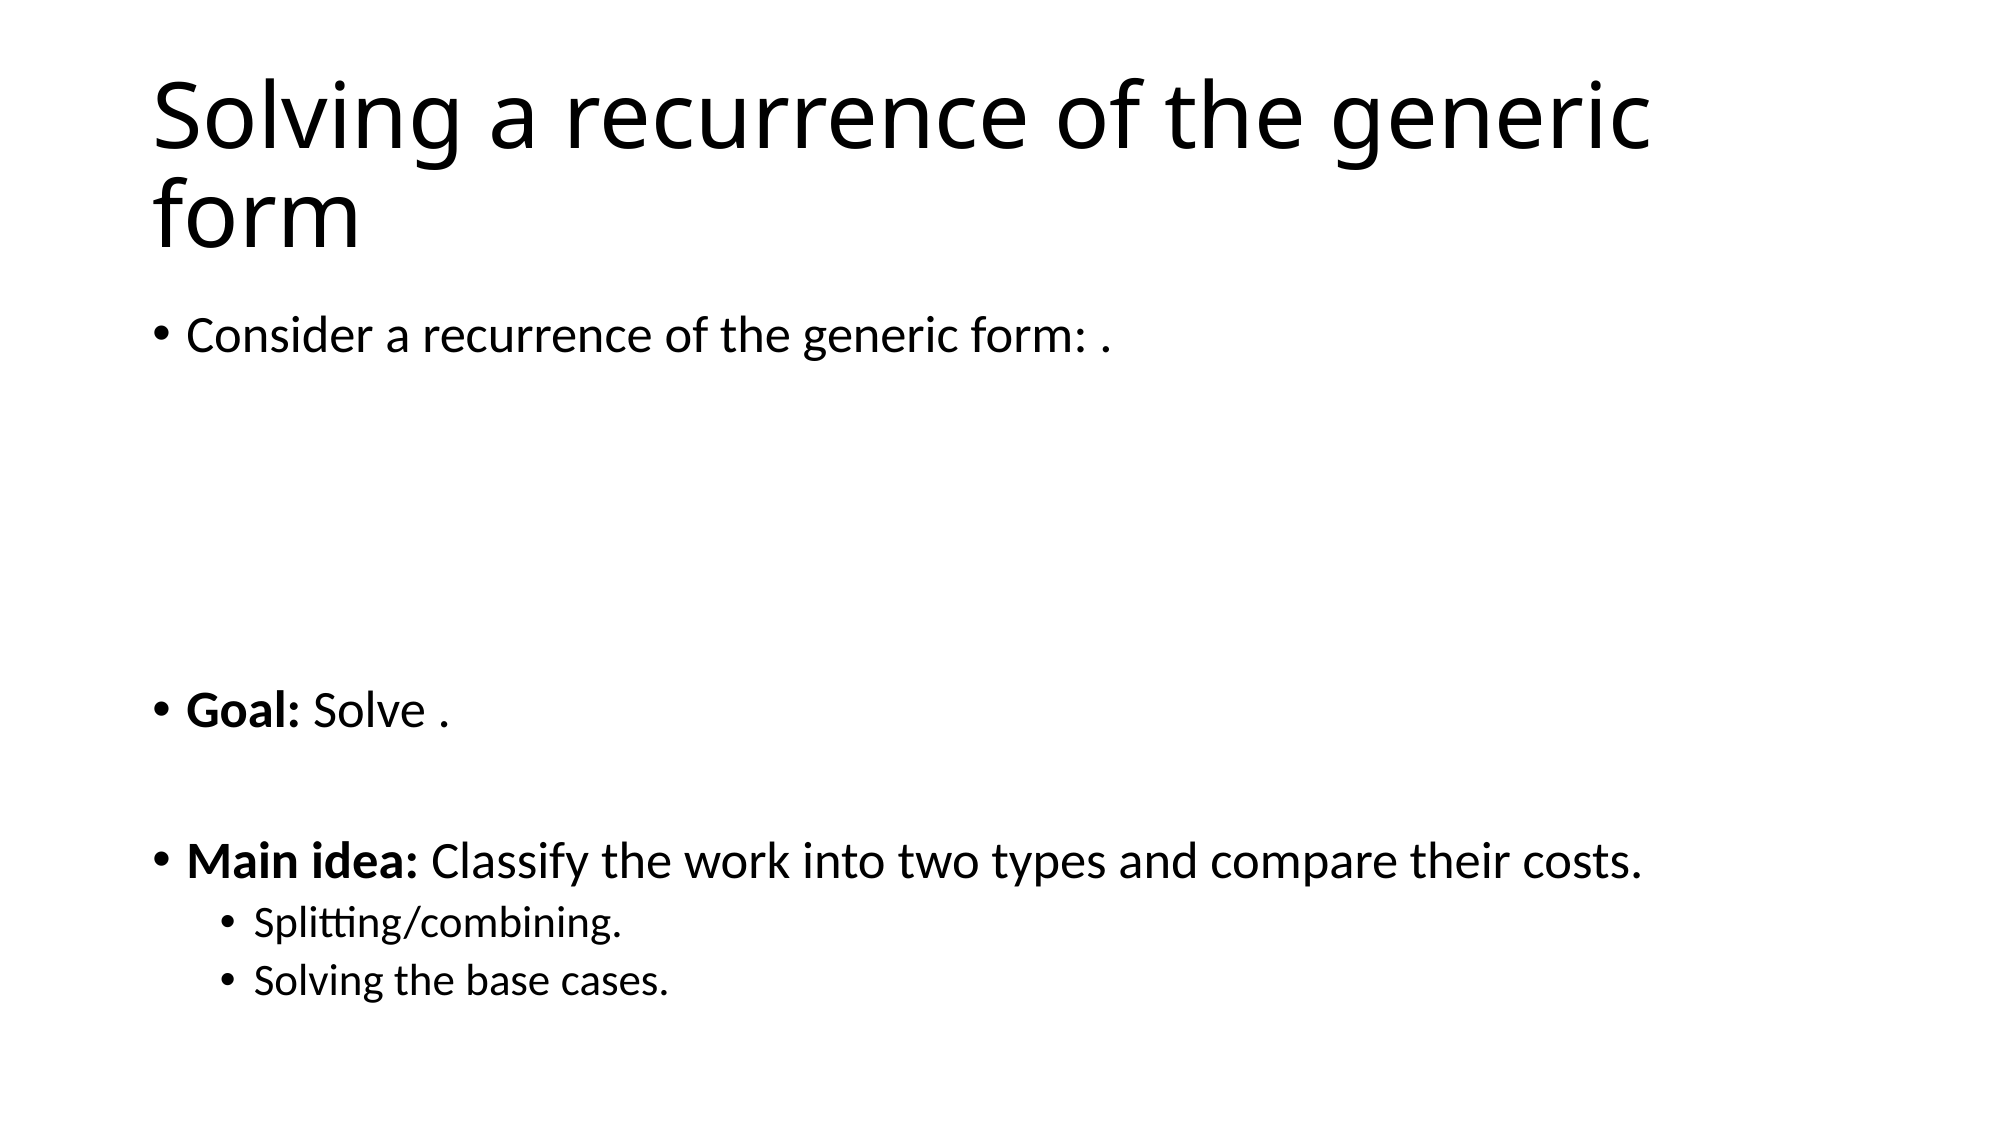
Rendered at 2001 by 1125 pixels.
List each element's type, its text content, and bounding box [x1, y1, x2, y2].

title Solving a recurrence of the generic form [137, 59, 1863, 278]
